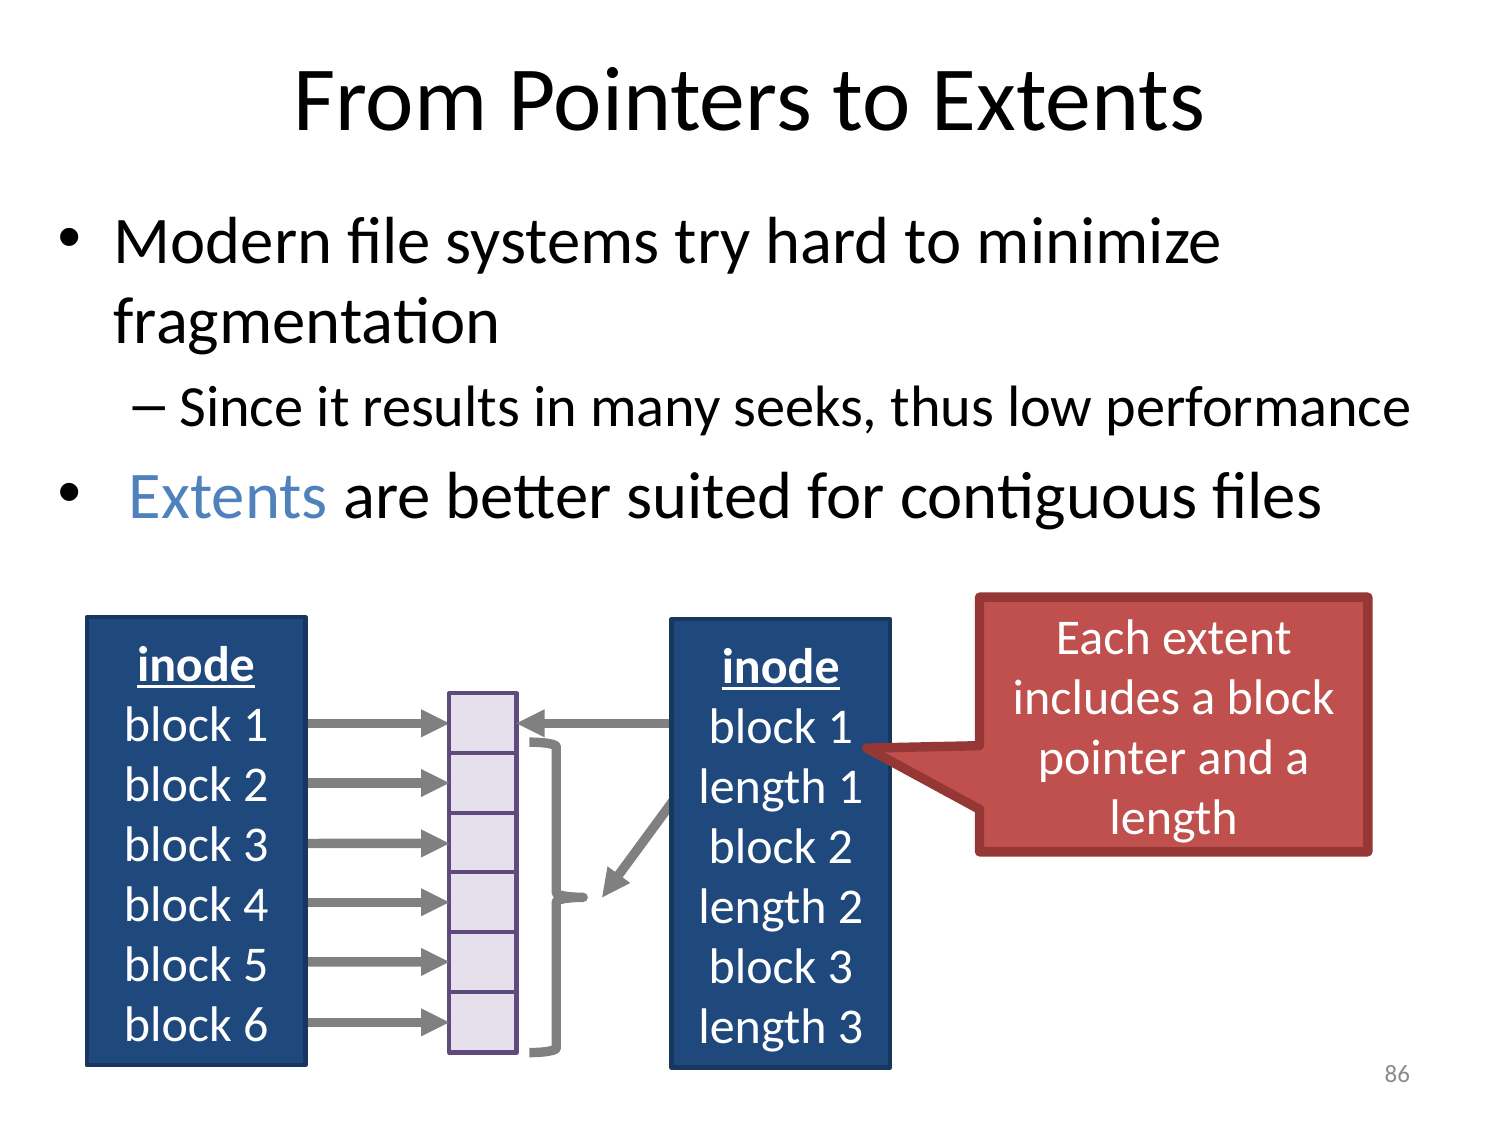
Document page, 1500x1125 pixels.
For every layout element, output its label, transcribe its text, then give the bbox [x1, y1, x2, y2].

text_box [447, 990, 519, 1055]
text_box inode block 1 length 1 block 2 length 2 block 3 length 3 [669, 617, 892, 1070]
text_box [447, 691, 519, 751]
slide_number 86 [1074, 1042, 1425, 1103]
text_box [447, 811, 519, 870]
title From Pointers to Extents [75, 0, 1425, 188]
text_box [447, 930, 519, 990]
text_box Each extent includes a block pointer and a length [864, 595, 1370, 854]
text_box [529, 741, 584, 1054]
list Modern file systems try hard to minimize fragmentation Since it results in many seeks, thus low performance Extents are better suited for contiguous files [42, 189, 1467, 563]
text_box [447, 870, 519, 930]
text_box inode block 1 block 2 block 3 block 4 block 5 block 6 [85, 615, 308, 1067]
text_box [601, 782, 687, 898]
text_box [447, 751, 519, 811]
